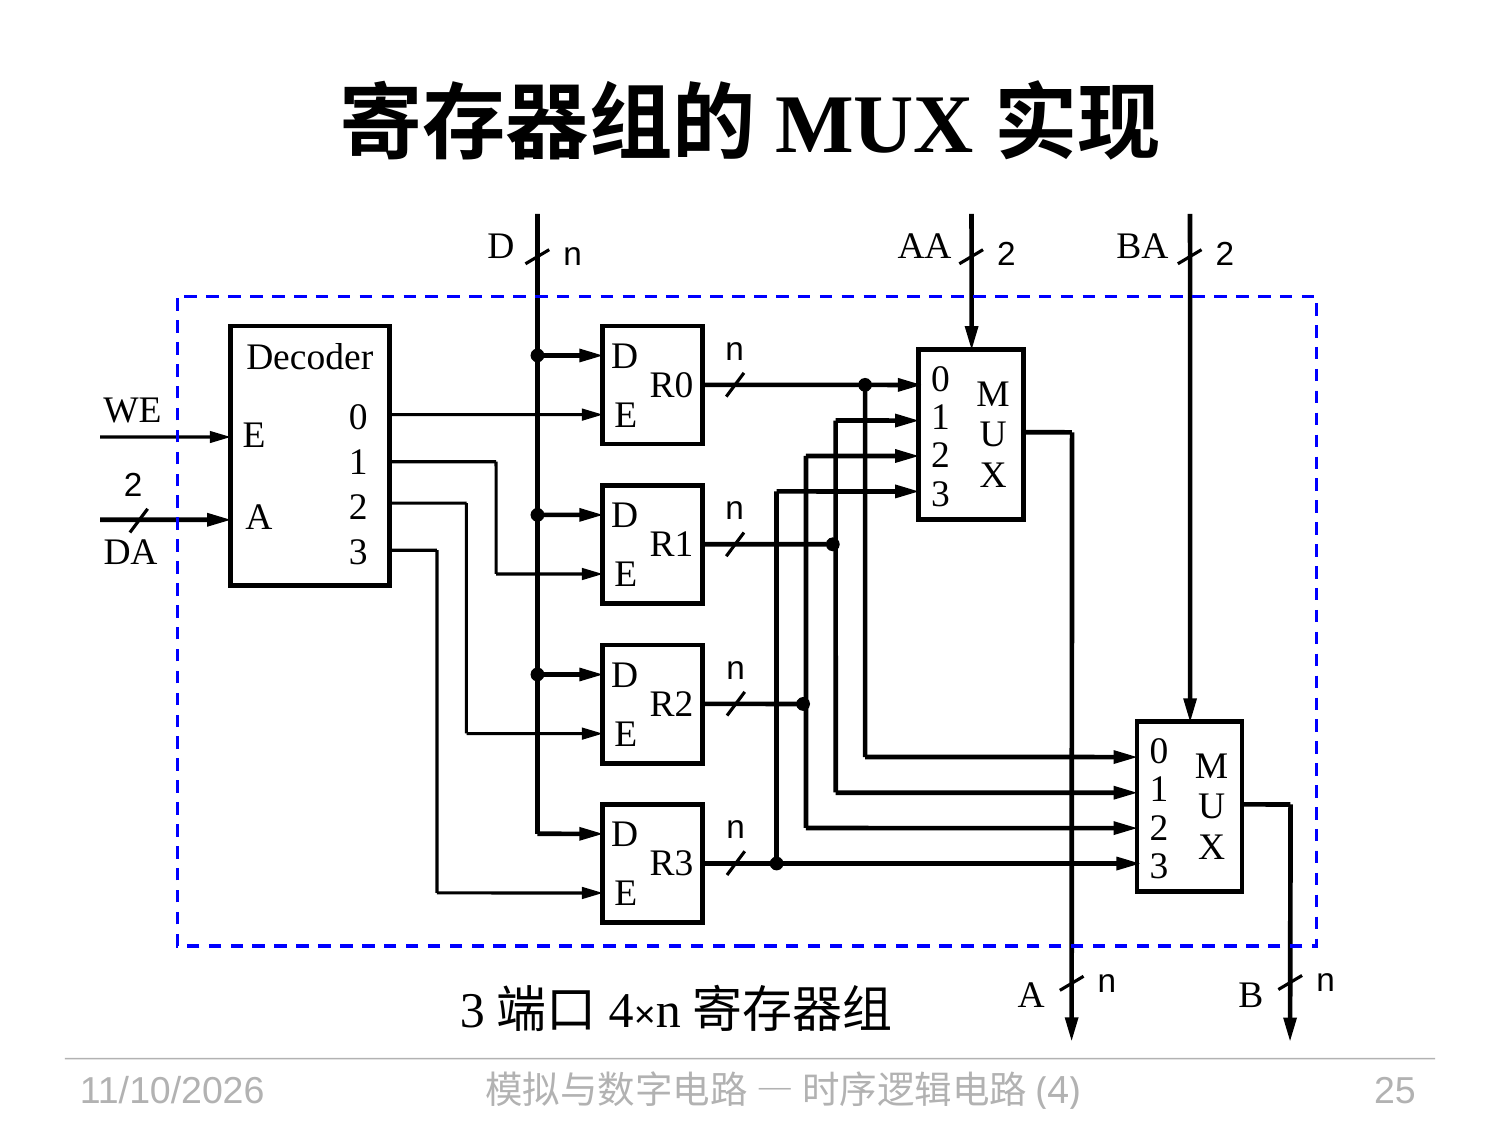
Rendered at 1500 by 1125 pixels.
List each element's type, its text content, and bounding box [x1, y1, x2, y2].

footer 模拟与数字电路 — 时序逻辑电路(4) [359, 1058, 1205, 1125]
text_box D [472, 213, 530, 274]
text_box n [726, 650, 745, 687]
text_box DA [88, 519, 173, 580]
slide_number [64, 1058, 348, 1125]
text_box [1283, 983, 1297, 1041]
text_box n [1316, 962, 1335, 999]
text_box BA [1101, 213, 1184, 274]
text_box 2 [123, 467, 143, 504]
text_box B [1223, 962, 1279, 1023]
text_box n [725, 491, 744, 528]
text_box AA [882, 213, 967, 274]
text_box n [725, 331, 744, 368]
text_box [1065, 984, 1078, 1041]
text_box 2 [997, 237, 1016, 274]
text_box A [1002, 962, 1060, 1023]
text_box 3端口4×n寄存器组 [445, 969, 908, 1045]
text_box n [726, 810, 745, 847]
slide_number 25 [1230, 1058, 1431, 1125]
text_box n [1097, 963, 1117, 1000]
text_box WE [88, 377, 177, 438]
text_box [177, 296, 1317, 946]
text_box 2 [1215, 237, 1235, 274]
text_box n [563, 237, 582, 274]
title 寄存器组的MUX实现 [75, 24, 1425, 213]
